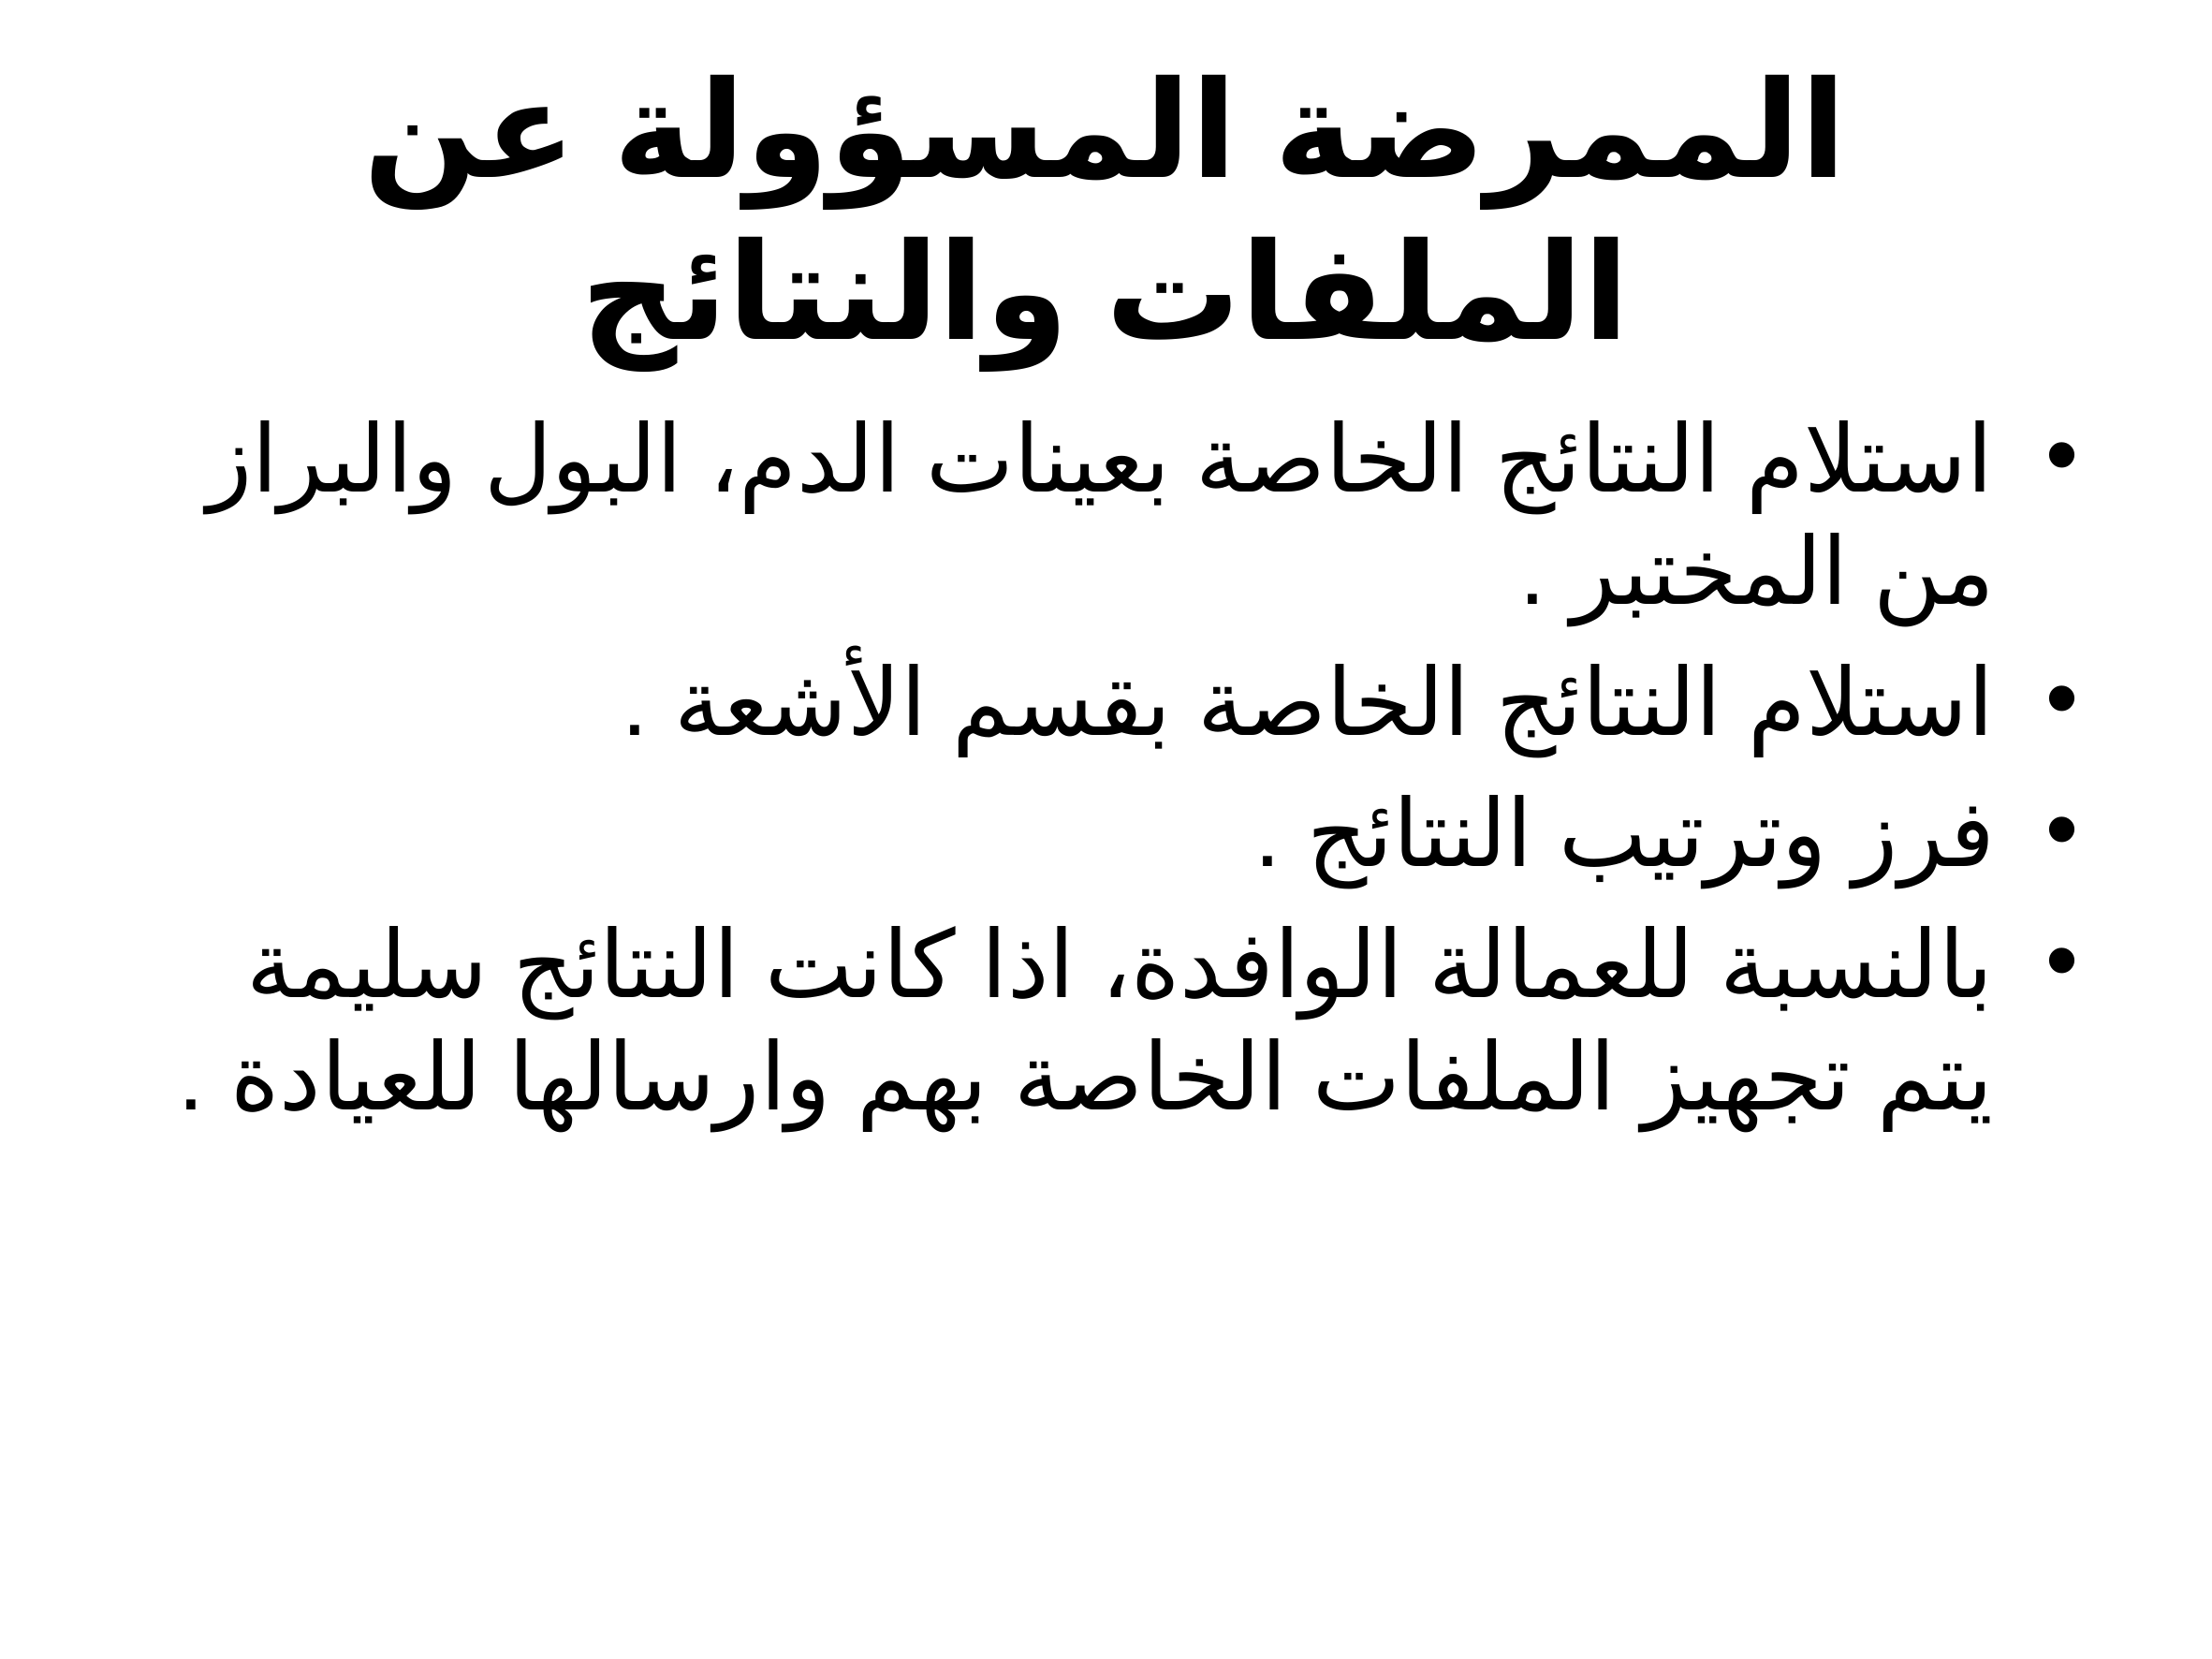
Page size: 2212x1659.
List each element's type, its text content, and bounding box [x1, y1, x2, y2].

list استلام النتائج الخاصة بعينات الدم، البول والبراز من المختبر . استلام النتائج الخاصة بقسم الأشعة . فرز وترتيب النتائج . بالنسبة للعمالة الوافدة، اذا كانت النتائج سليمة يتم تجهيز الملفات الخاصة بهم وارسالها للعيادة . [110, 387, 2102, 1482]
title الممرضة المسؤولة عن الملفات والنتائج [110, 66, 2102, 344]
